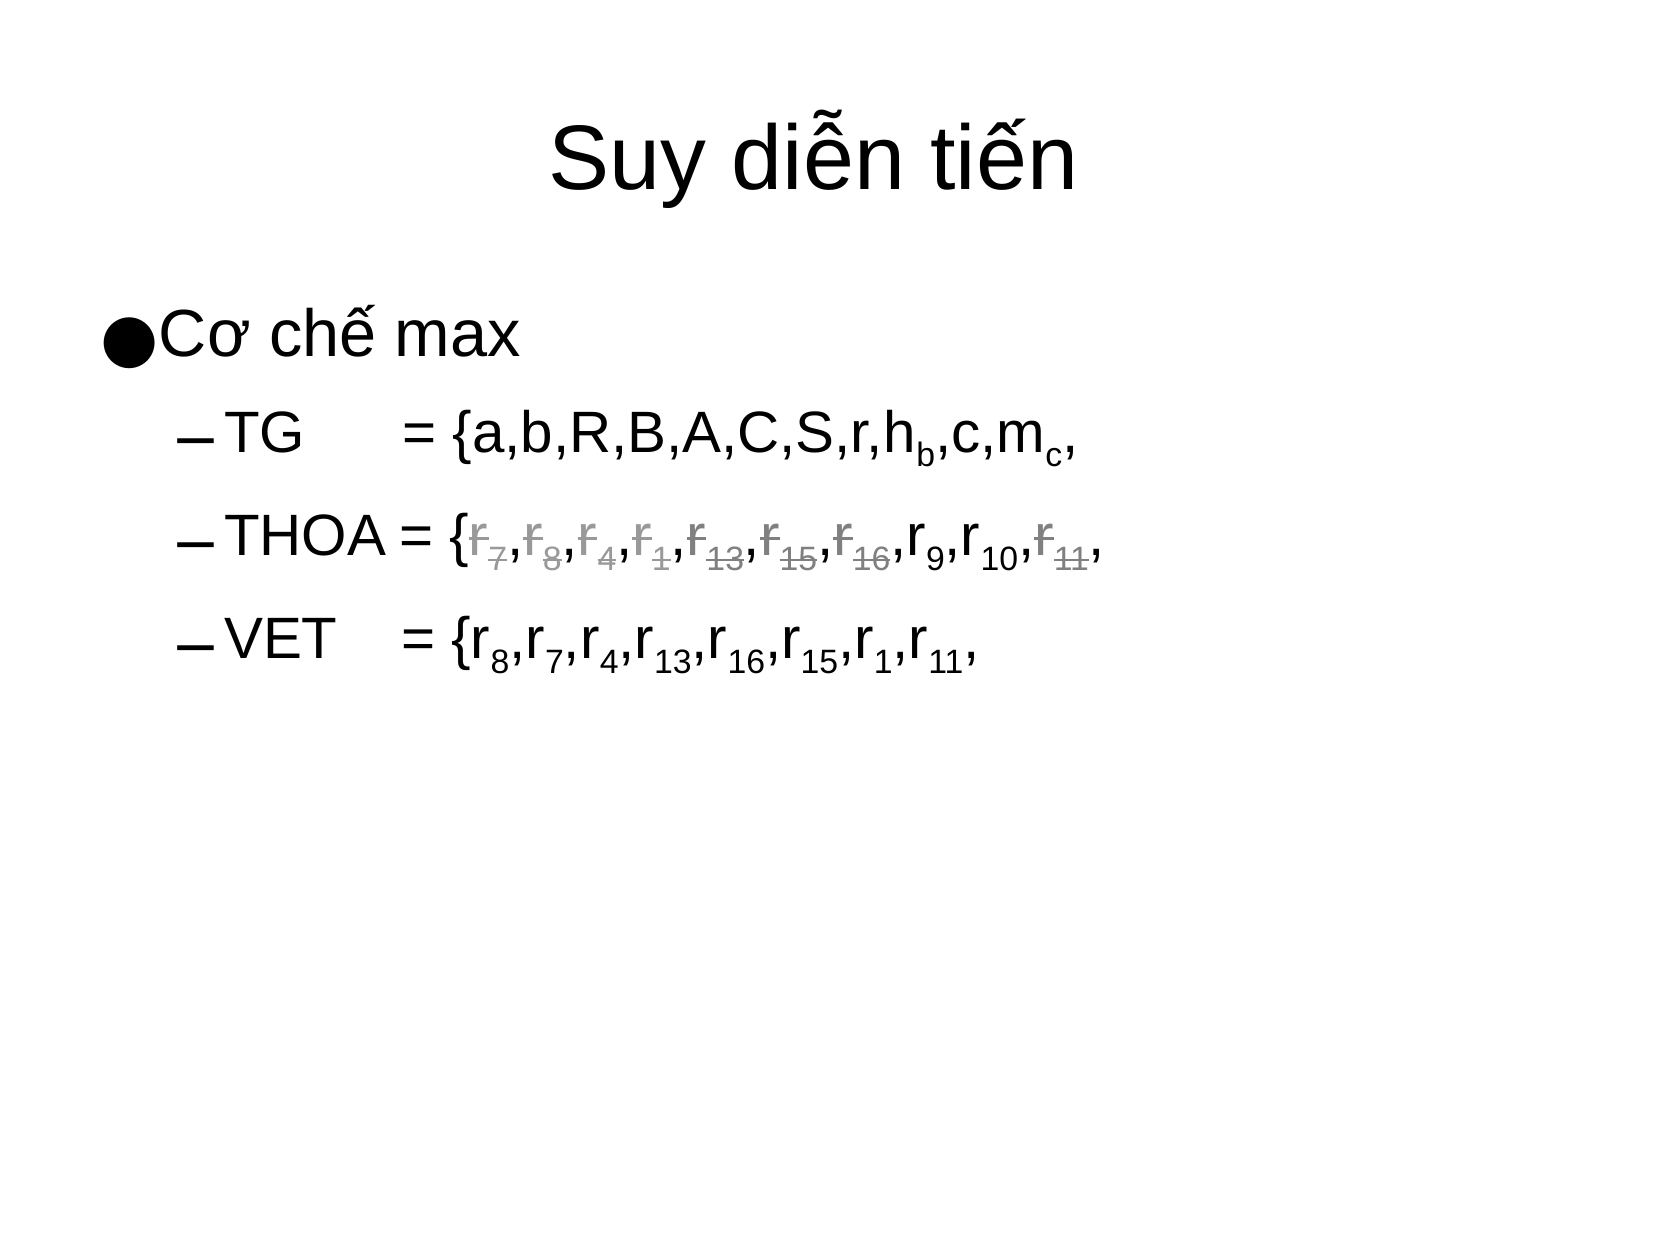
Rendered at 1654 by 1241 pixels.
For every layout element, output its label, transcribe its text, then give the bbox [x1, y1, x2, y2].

text_box Suy diễn tiến [82, 49, 1571, 257]
text_box Cơ chế max TG = {a,b,R,B,A,C,S,r,hb,c,mc, THOA = {r7,r8,r4,r1,r13,r15,r16,r9,r10,r11, VET = {r8,r7,r4,r13,r16,r15,r1,r11, [82, 290, 1571, 1010]
